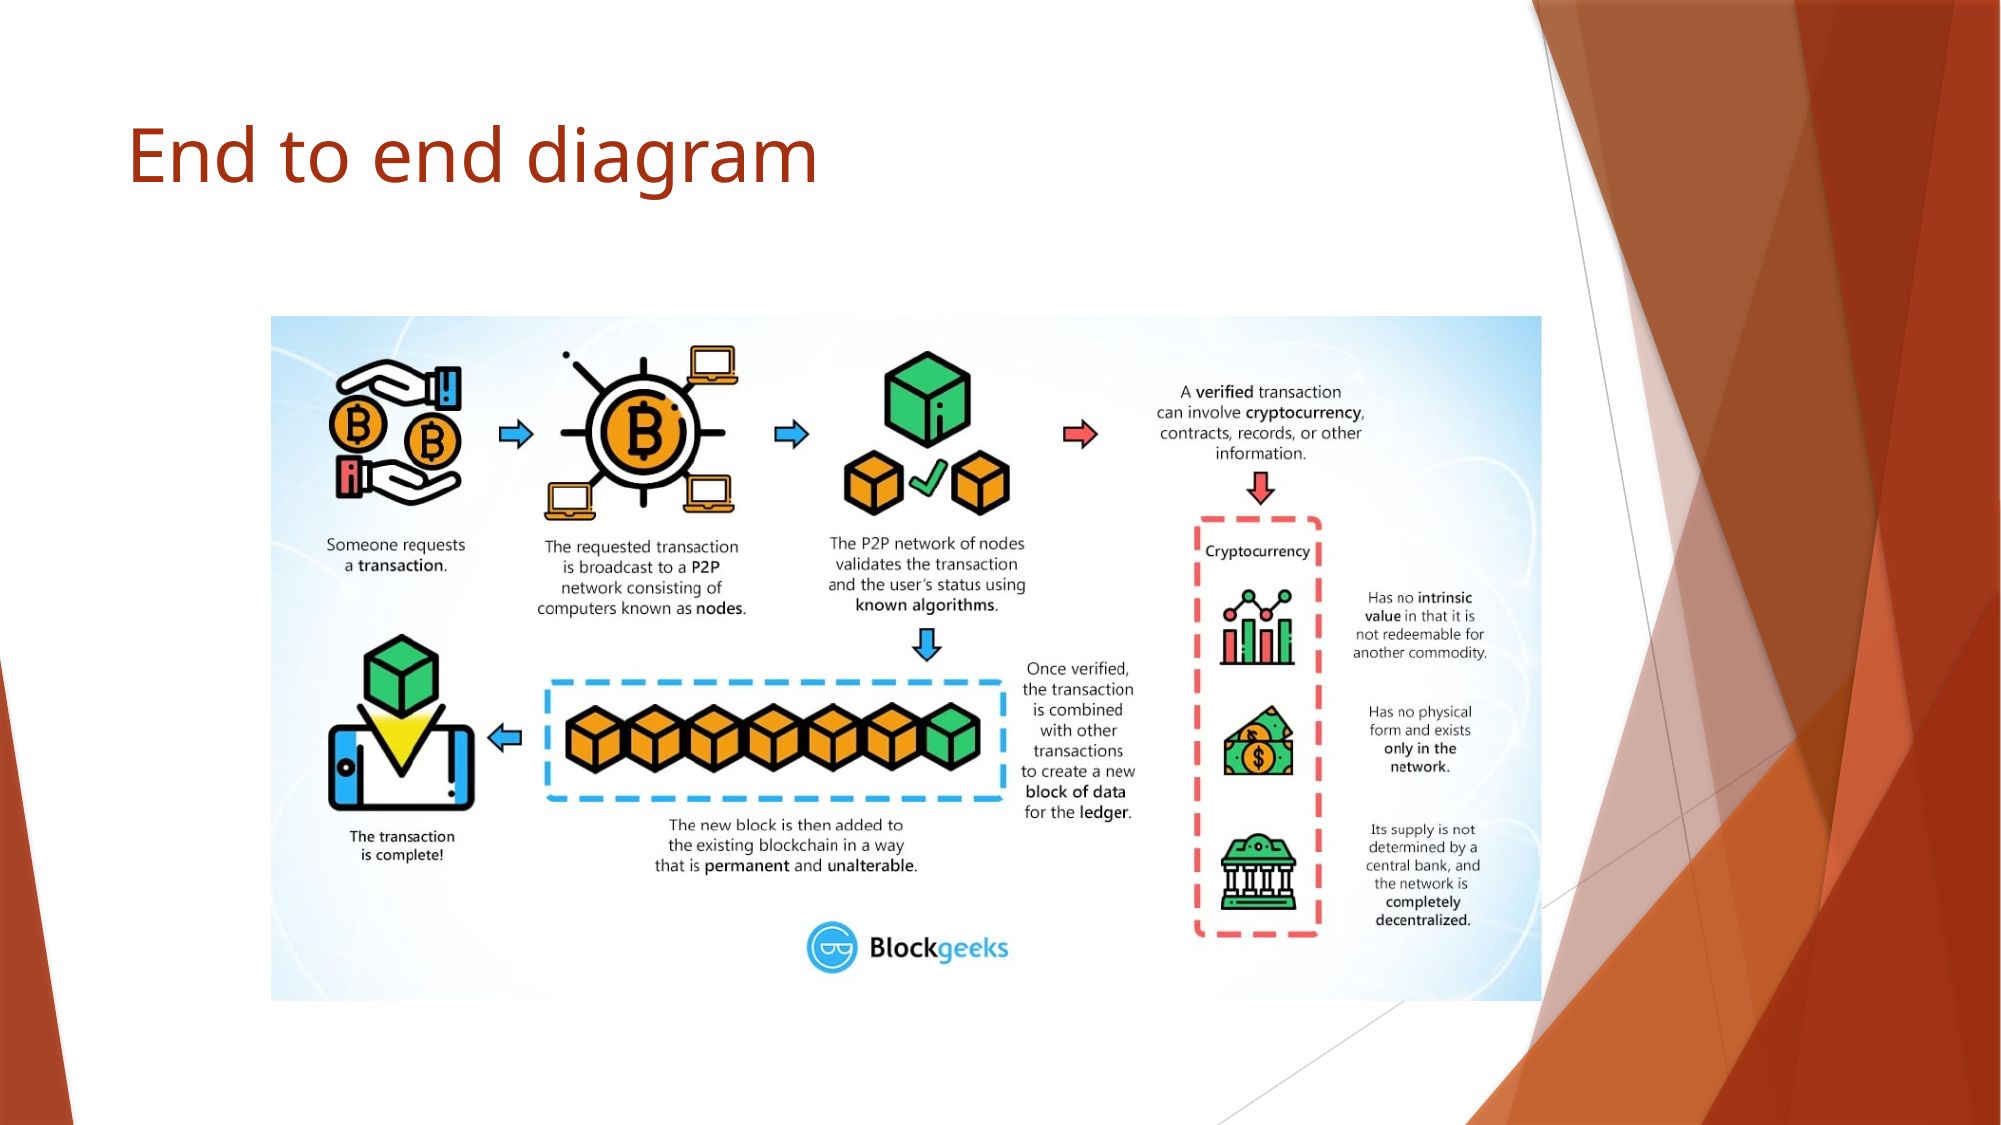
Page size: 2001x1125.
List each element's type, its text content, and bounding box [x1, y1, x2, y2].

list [270, 316, 1543, 1002]
title End to end diagram [111, 99, 1522, 317]
